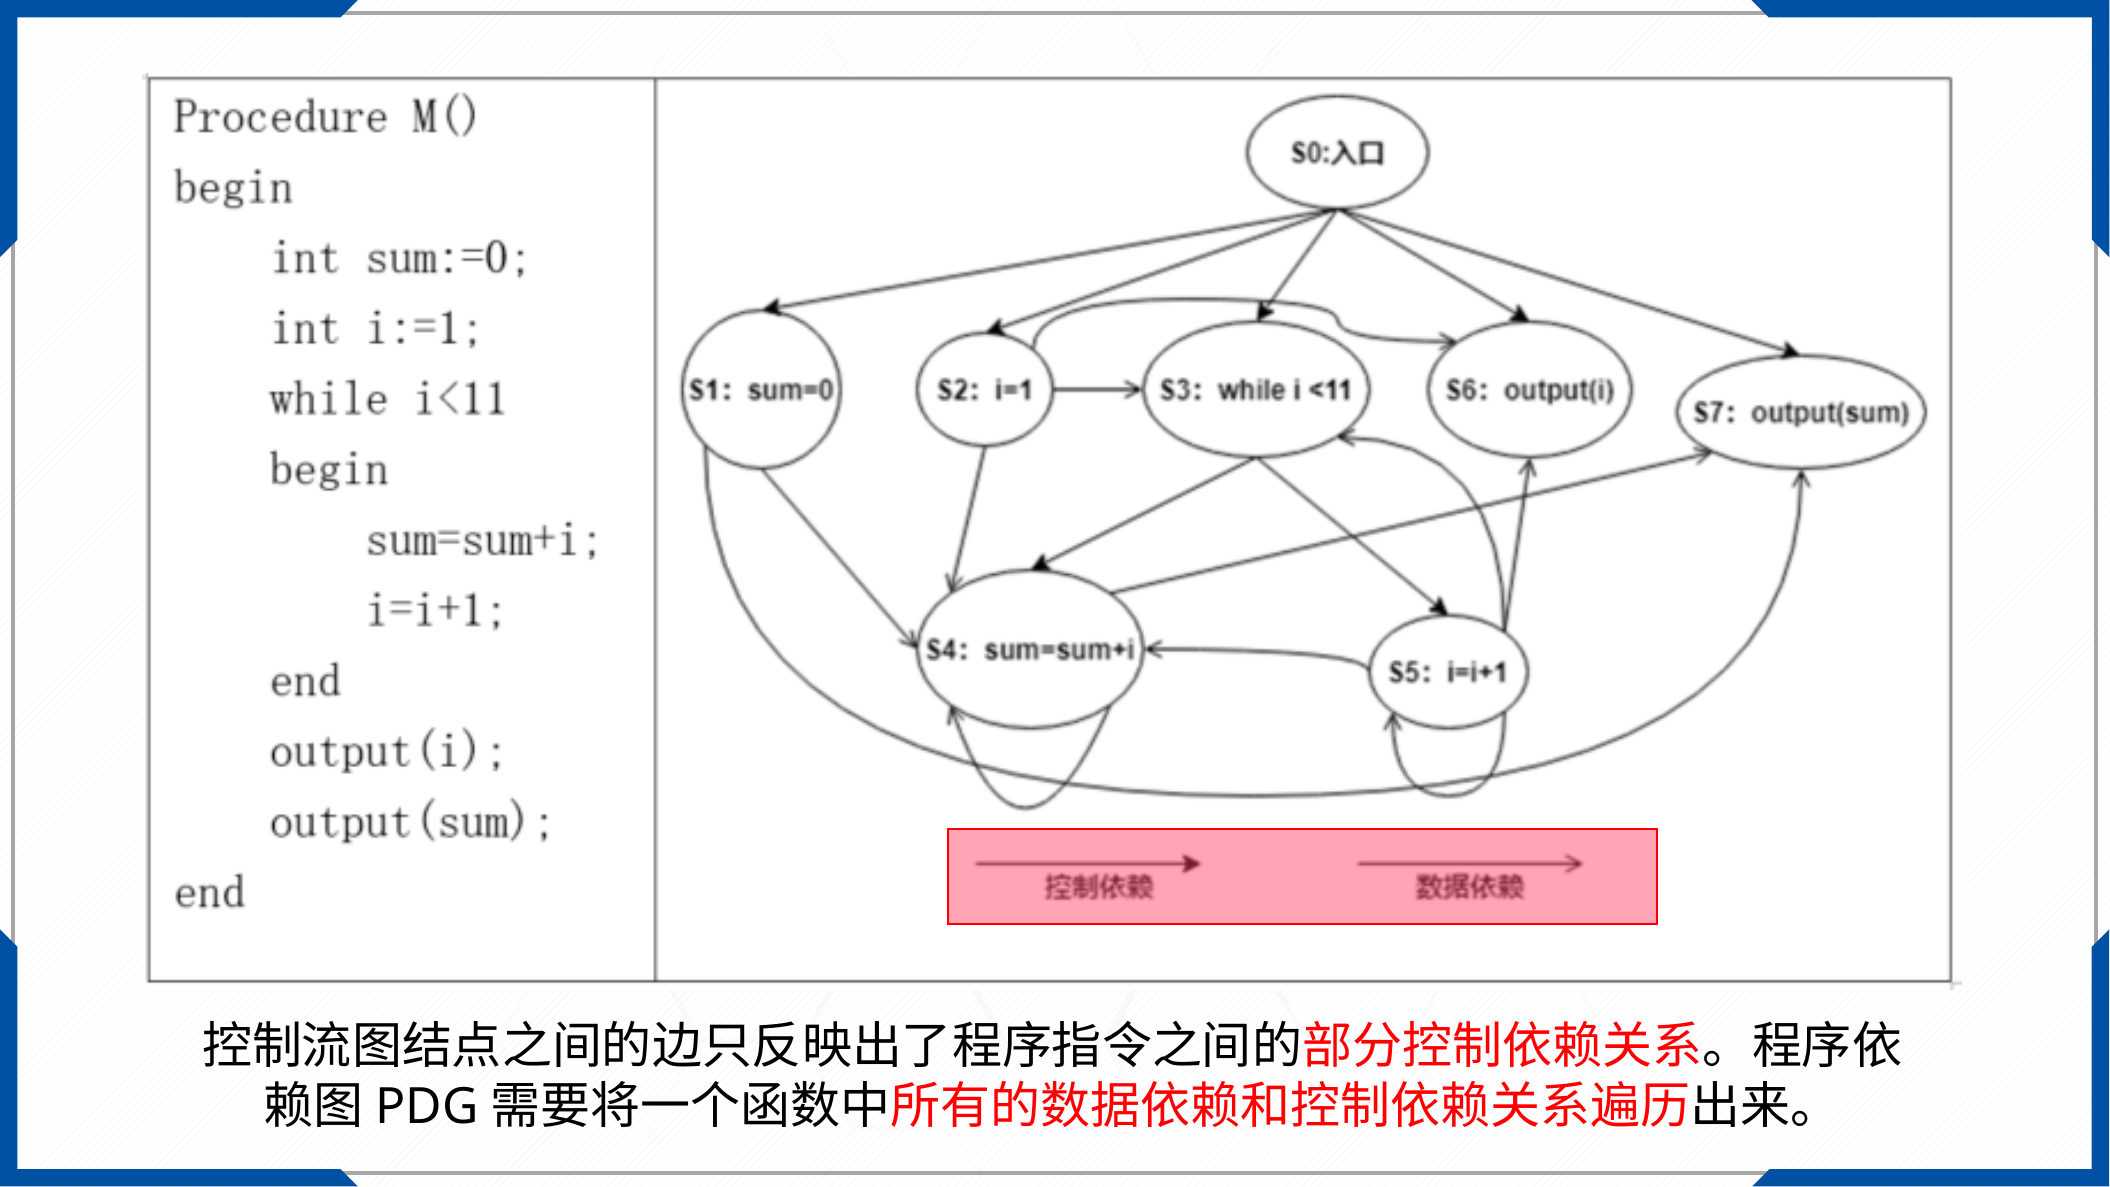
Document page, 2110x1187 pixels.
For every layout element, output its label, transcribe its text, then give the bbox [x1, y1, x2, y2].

text_box 控制流图结点之间的边只反映出了程序指令之间的部分控制依赖关系。程序依赖图PDG需要将一个函数中所有的数据依赖和控制依赖关系遍历出来。 [166, 1006, 1939, 1142]
picture [80, 0, 2029, 1187]
